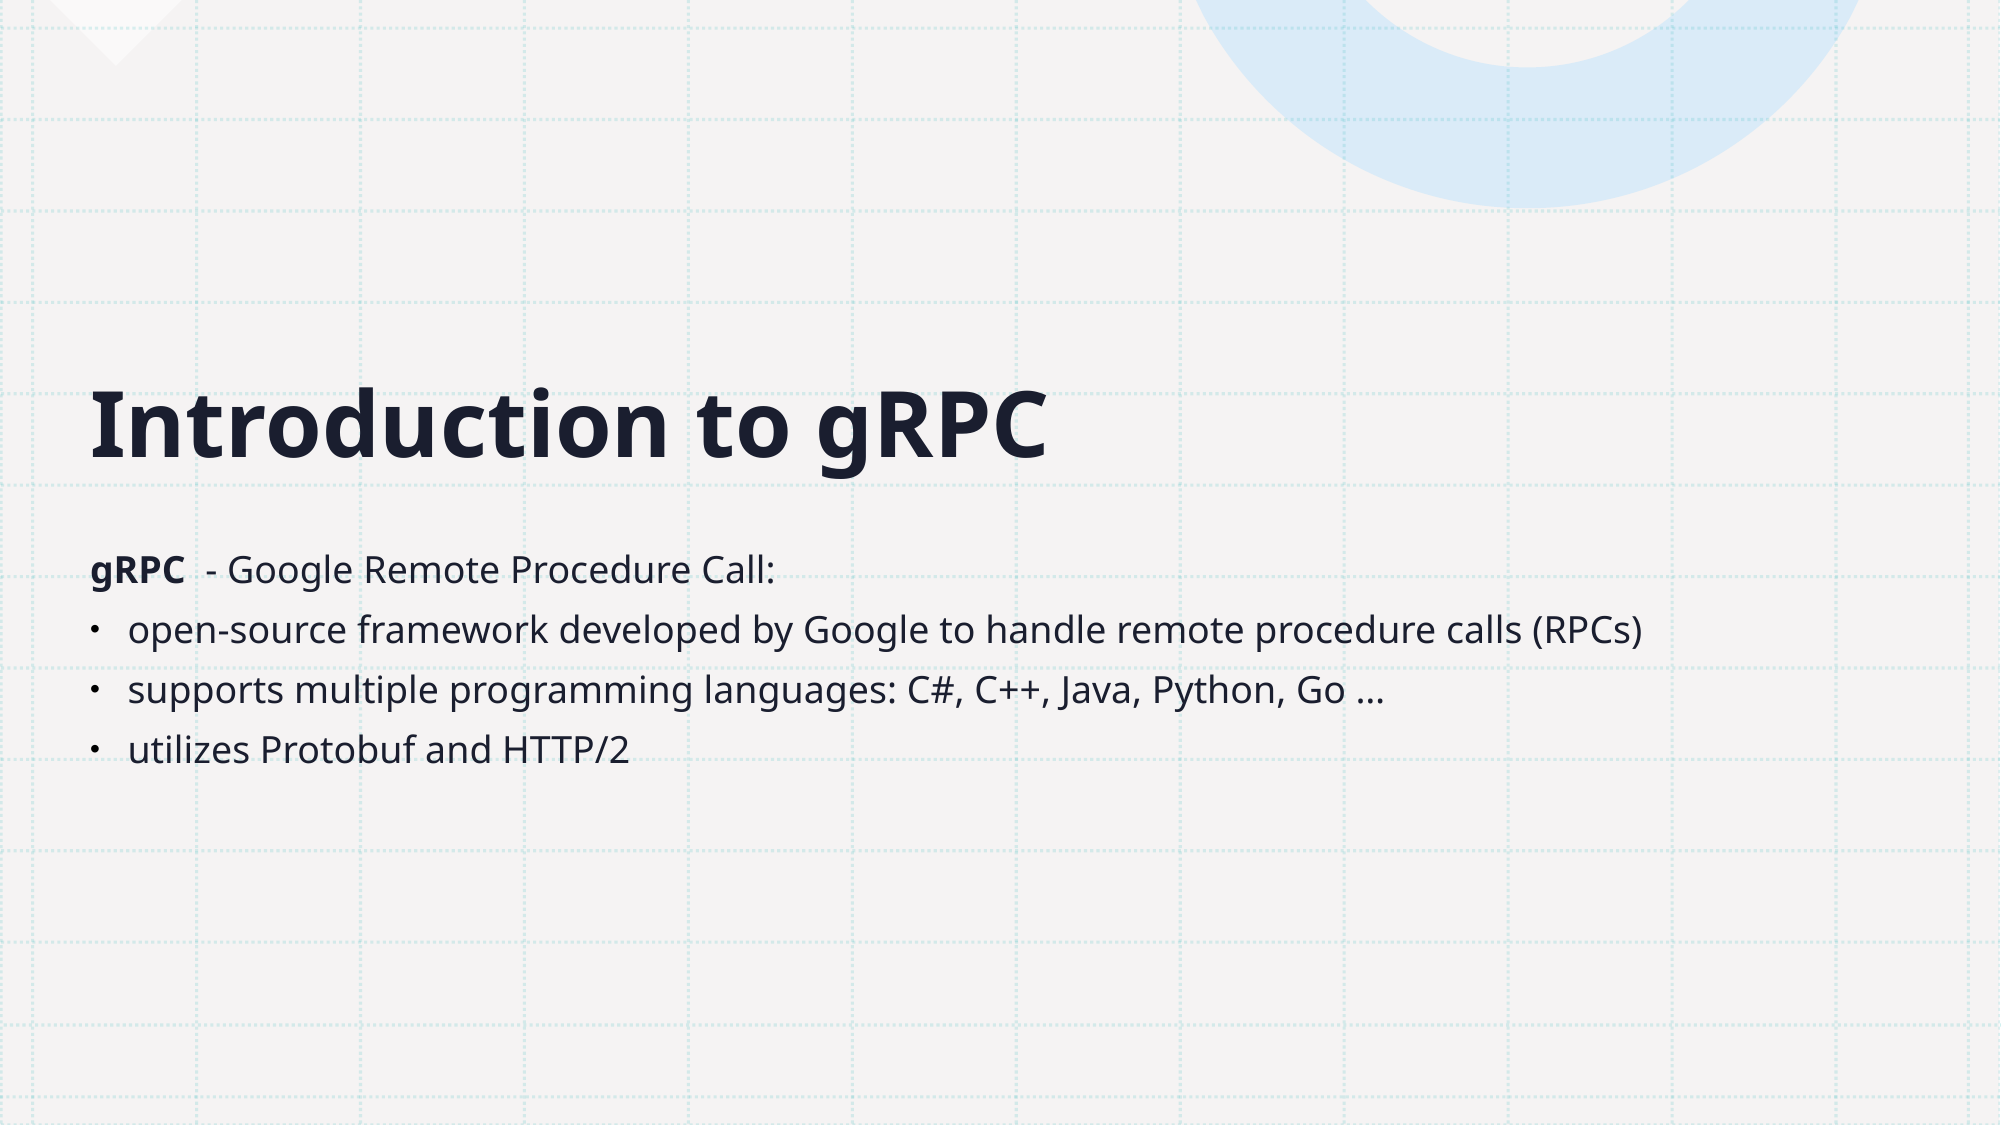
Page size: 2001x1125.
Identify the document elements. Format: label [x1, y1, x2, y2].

text_box [0, 0, 2000, 1125]
